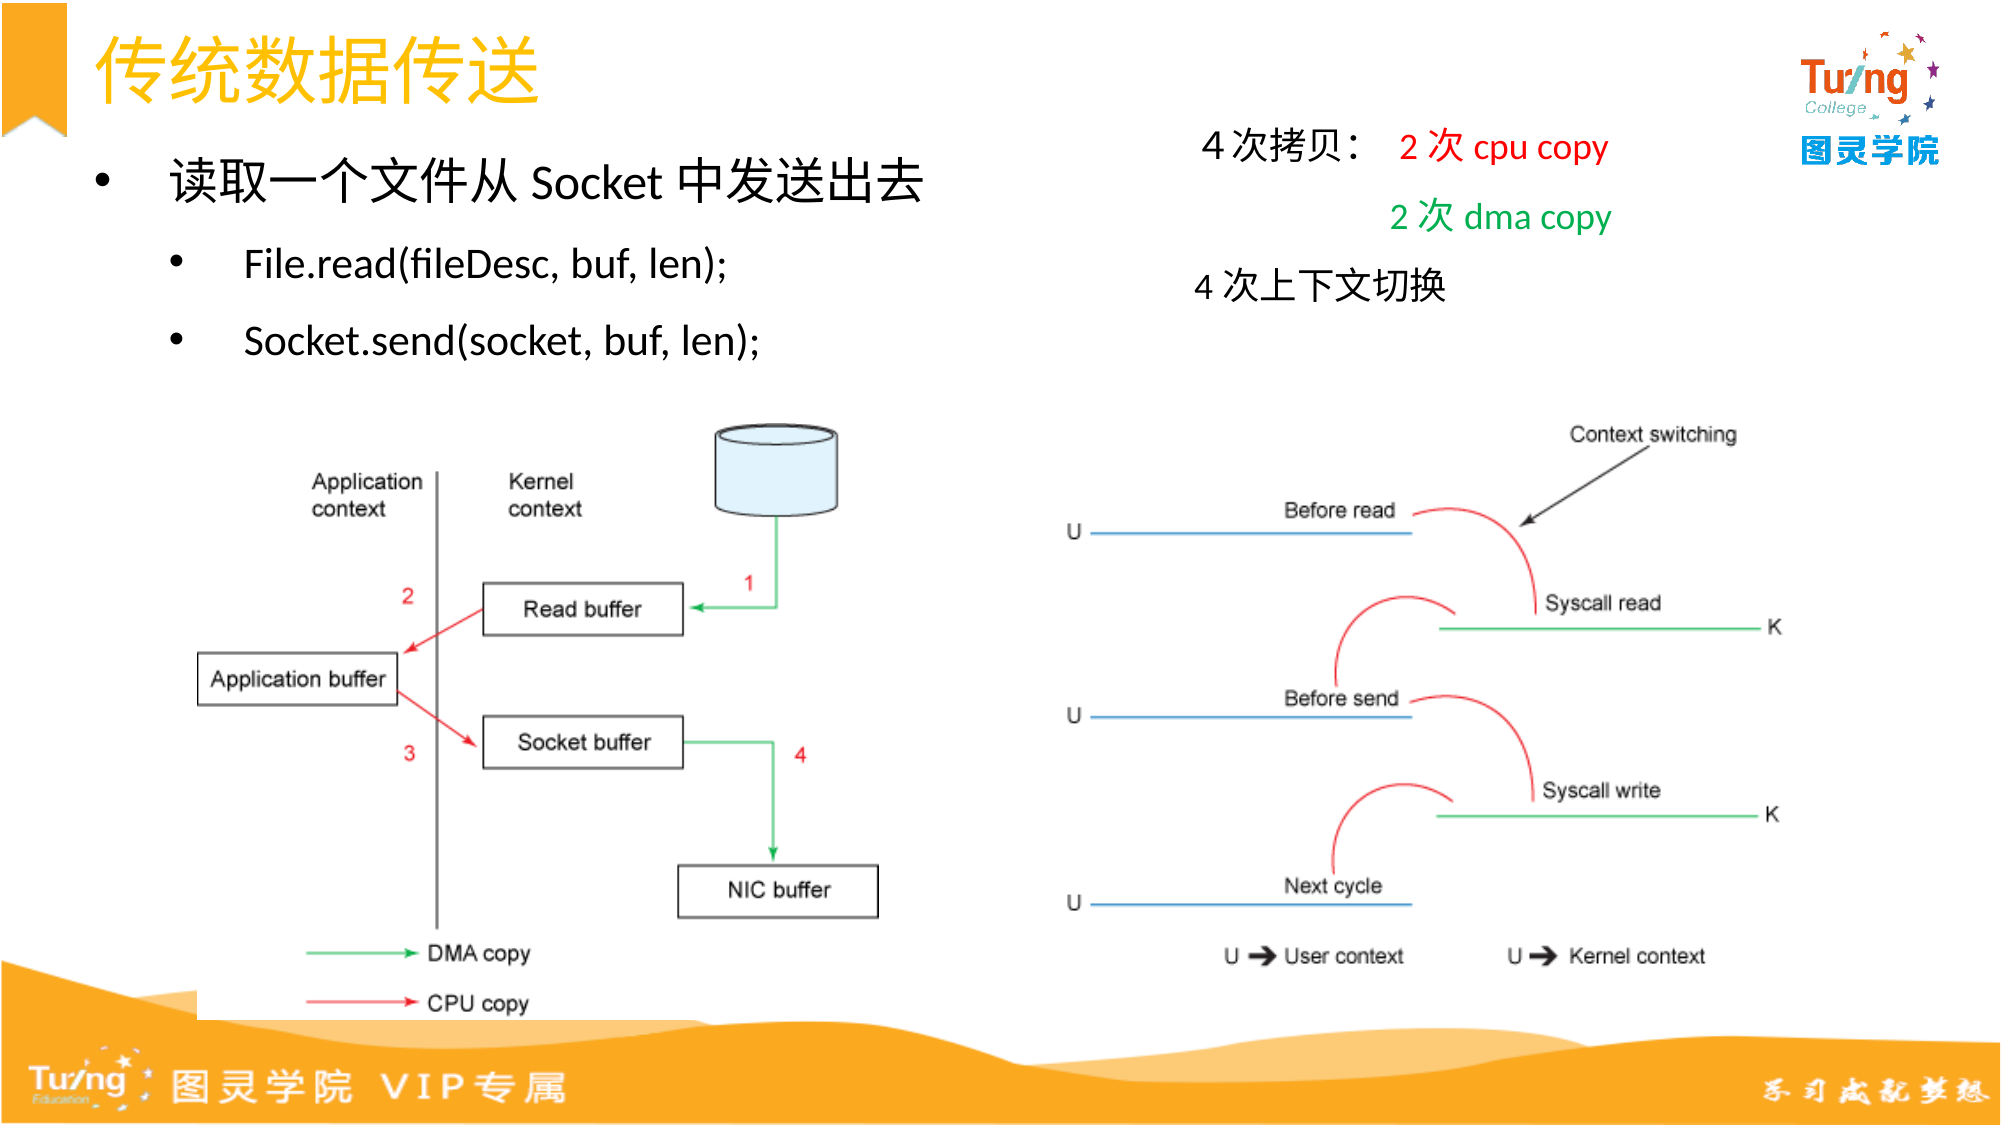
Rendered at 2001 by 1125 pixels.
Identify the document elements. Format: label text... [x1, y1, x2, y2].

text_box ４次拷贝： 2次cpu copy 2次dma copy 4次上下文切换 [1104, 114, 1627, 315]
picture [0, 0, 2001, 1125]
text_box 读取一个文件从Socket中发送出去 File.read(fileDesc, buf, len); Socket.send(socket, buf, len); [79, 141, 1699, 372]
text_box 传统数据传送 [79, 17, 557, 122]
